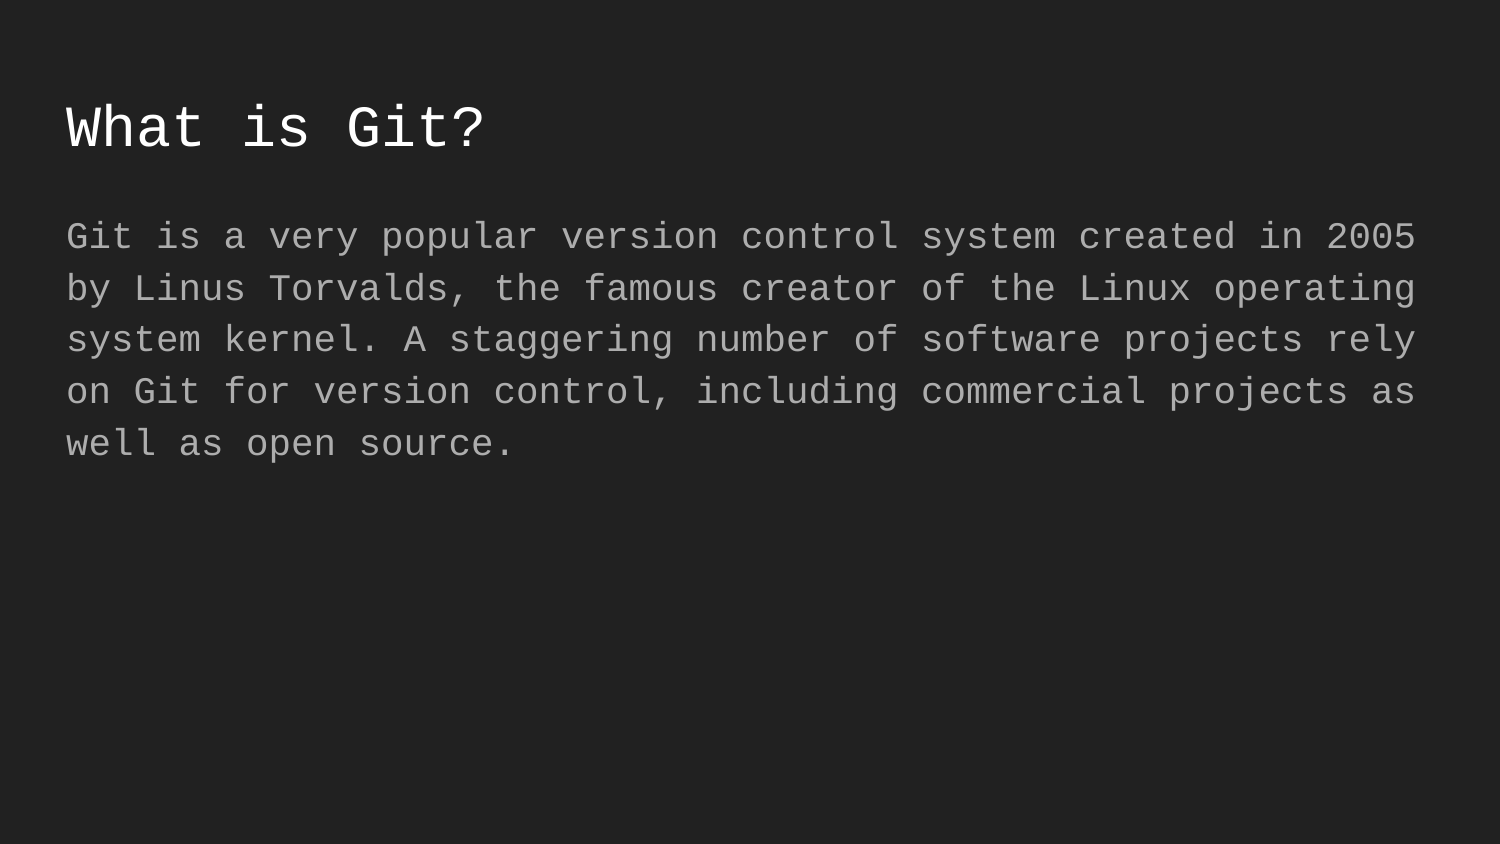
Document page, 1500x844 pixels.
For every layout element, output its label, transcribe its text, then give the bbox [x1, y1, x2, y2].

title What is Git? [51, 72, 1449, 167]
list Git is a very popular version control system created in 2005 by Linus Torvalds, the famous creator of the Linux operating system kernel. A staggering number of software projects rely on Git for version control, including commercial projects as well as open source. [51, 189, 1449, 750]
